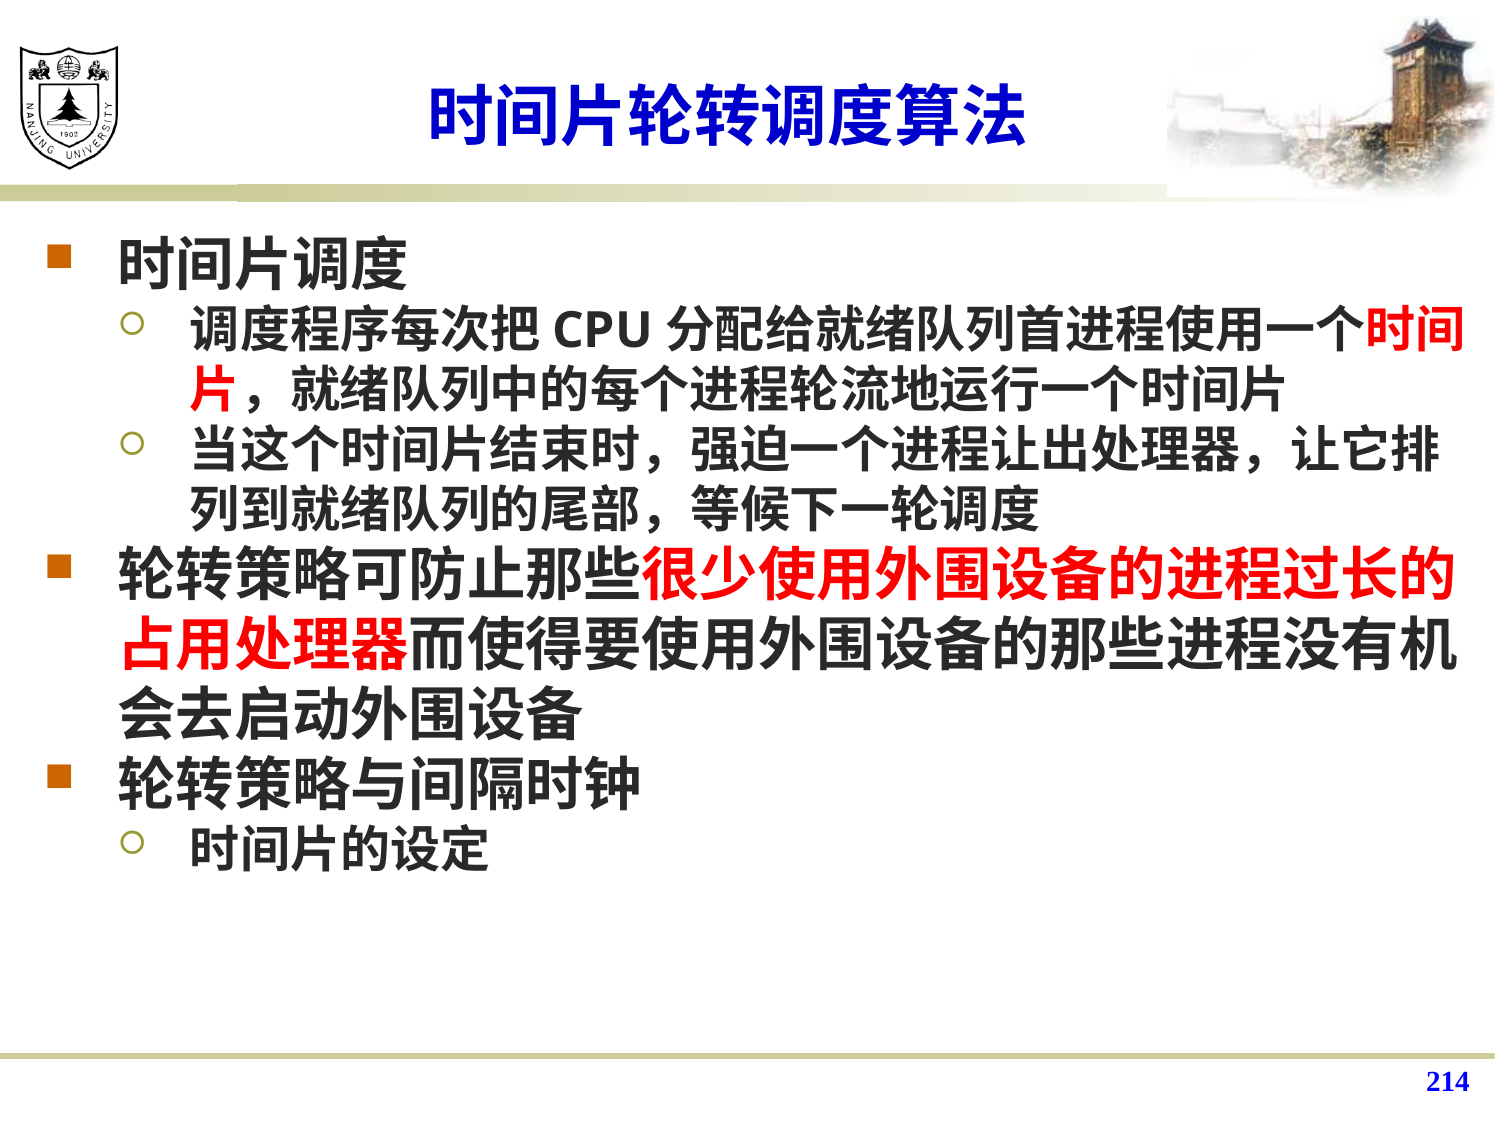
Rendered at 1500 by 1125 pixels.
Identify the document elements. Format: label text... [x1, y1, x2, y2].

picture [14, 42, 124, 173]
text_box 时间片轮转调度算法 [123, 66, 1331, 161]
text_box 时间片调度 调度程序每次把CPU分配给就绪队列首进程使用一个时间片，就绪队列中的每个进程轮流地运行一个时间片 当这个时间片结束时，强迫一个进程让出处理器，让它排列到就绪队列的尾部，等候下一轮调度 轮转策略可防止那些很少使用外围设备的进程过长的占用处理器而使得要使用外围设备的那些进程没有机会去启动外围设备 轮转策略与间隔时钟 时间片的设定 [29, 219, 1483, 1035]
slide_number 214 [1399, 1054, 1496, 1125]
picture [0, 1053, 1495, 1059]
picture [1167, 16, 1495, 197]
